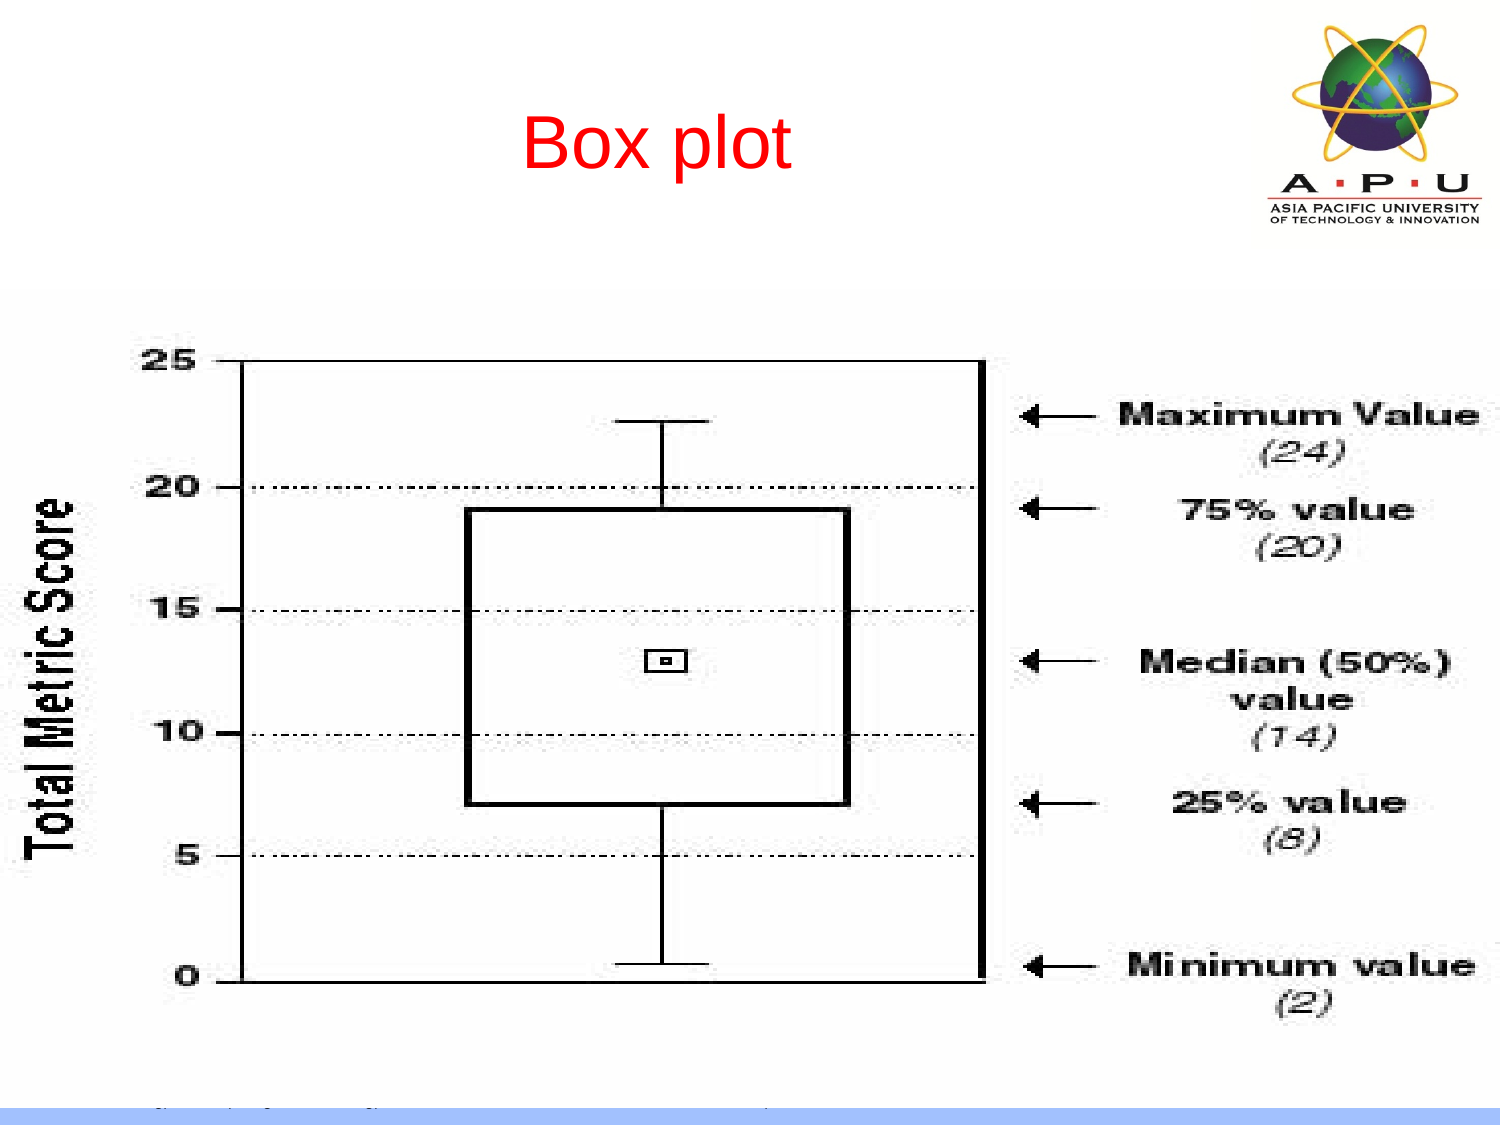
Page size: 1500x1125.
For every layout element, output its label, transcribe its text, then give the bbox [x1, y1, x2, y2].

picture [0, 288, 1500, 1109]
picture [1251, 0, 1500, 249]
title Box plot [79, 45, 1235, 233]
